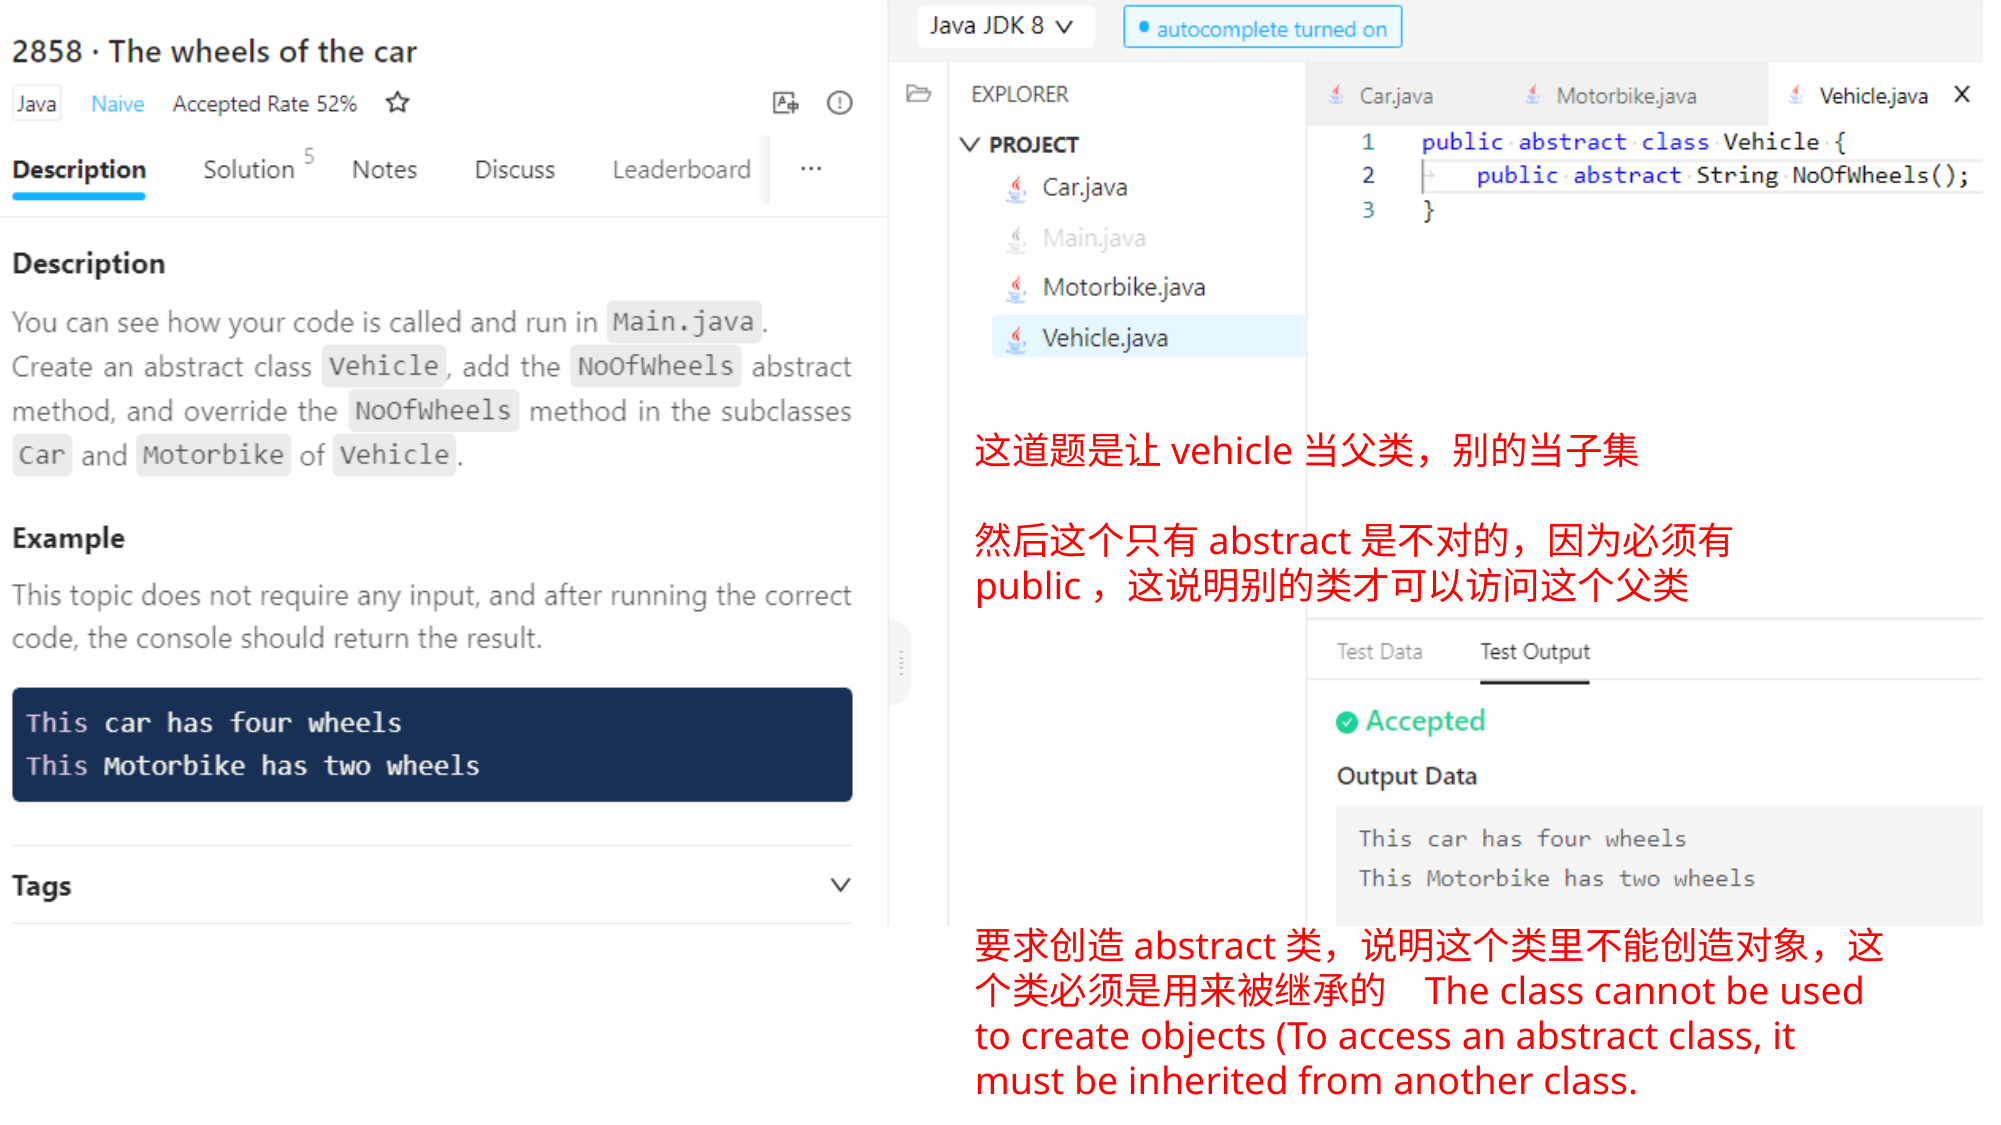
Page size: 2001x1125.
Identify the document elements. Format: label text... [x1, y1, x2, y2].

picture [0, 0, 1983, 926]
text_box 这道题是让vehicle当父类，别的当子集 然后这个只有abstract是不对的，因为必须有public，这说明别的类才可以访问这个父类 要求创造abstract类，说明这个类里不能创造对象，这个类必须是用来被继承的 The class cannot be used to create objects (To access an abstract class, it must be inherited from another class. [960, 926, 1904, 1125]
